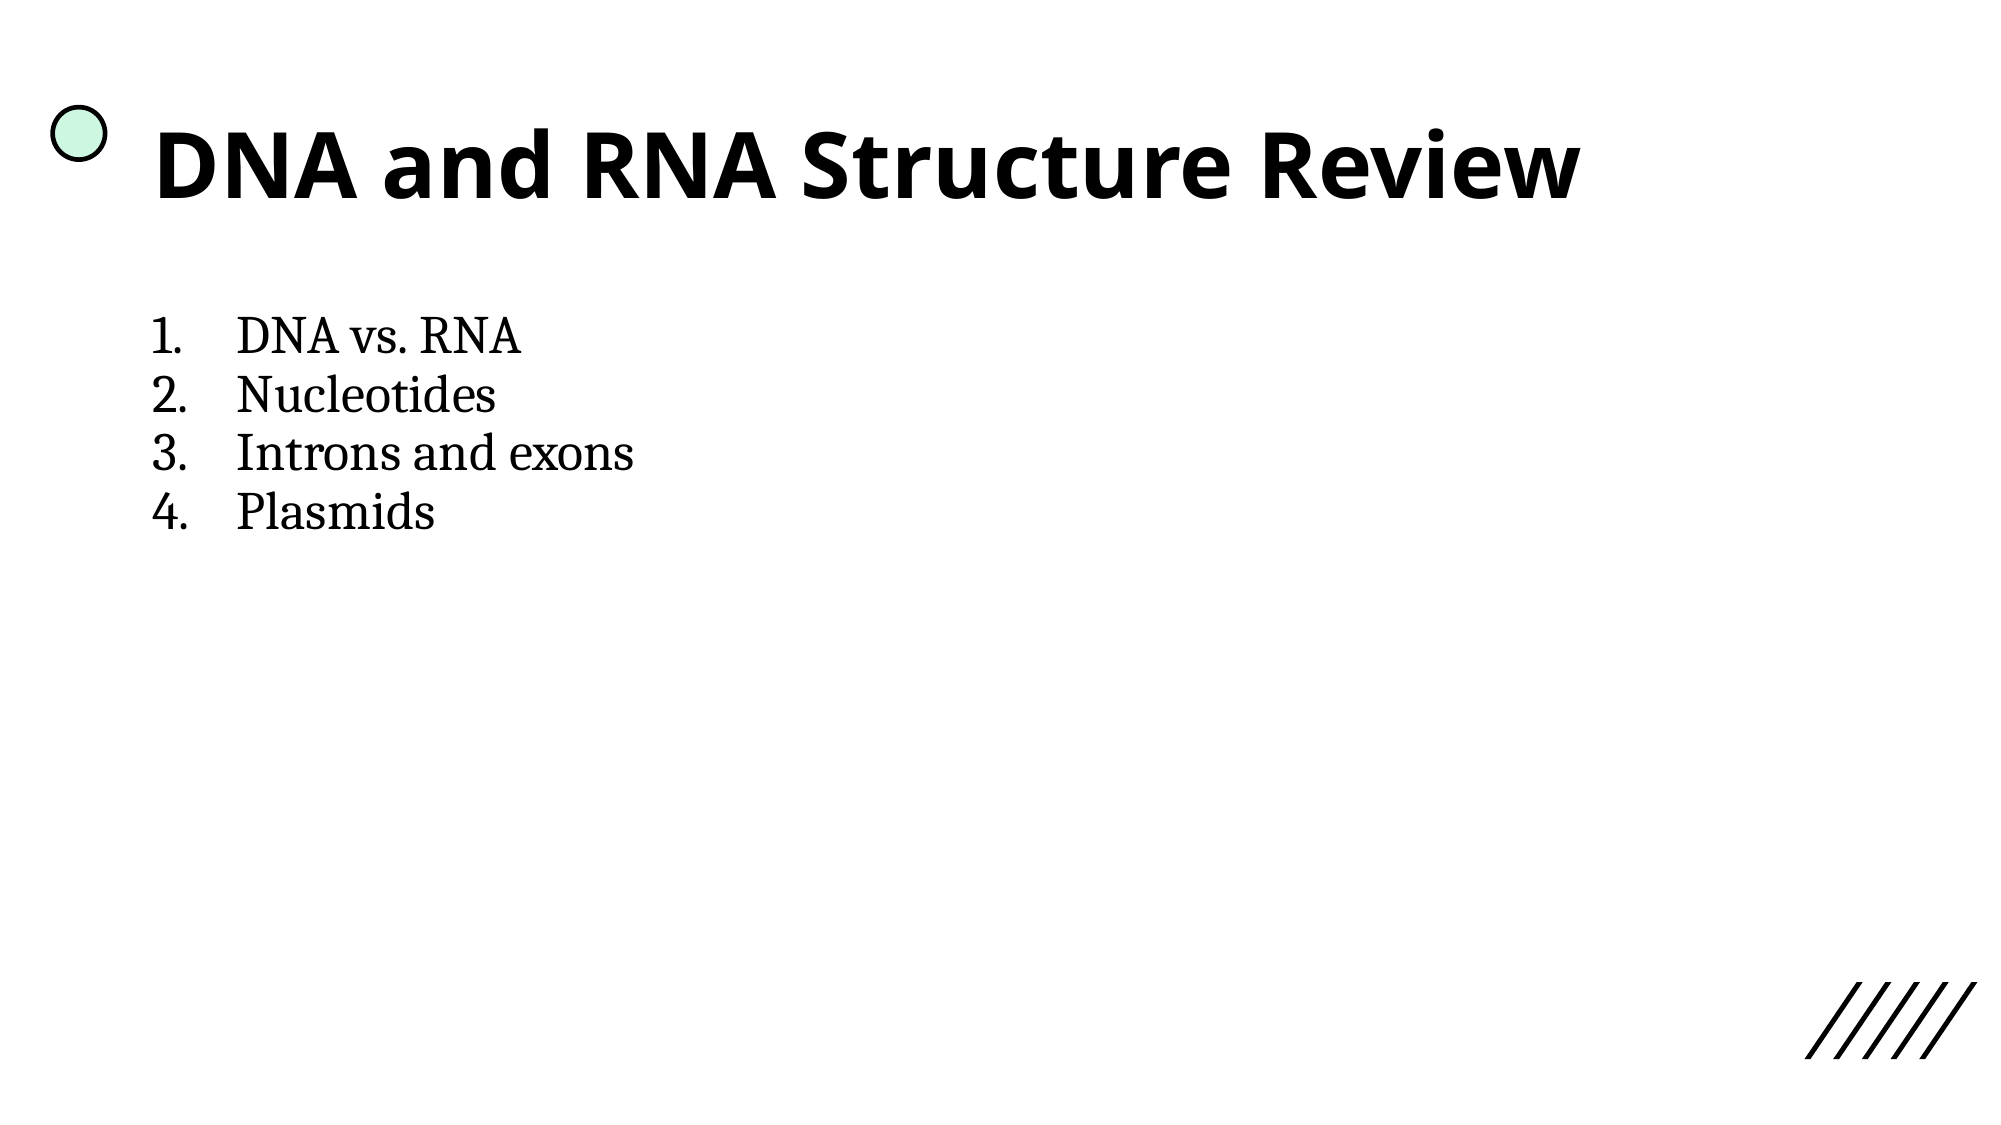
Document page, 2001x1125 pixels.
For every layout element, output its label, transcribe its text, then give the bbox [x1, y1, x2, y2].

list DNA vs. RNA Nucleotides Introns and exons Plasmids [137, 299, 1863, 1014]
title DNA and RNA Structure Review [137, 59, 1863, 278]
